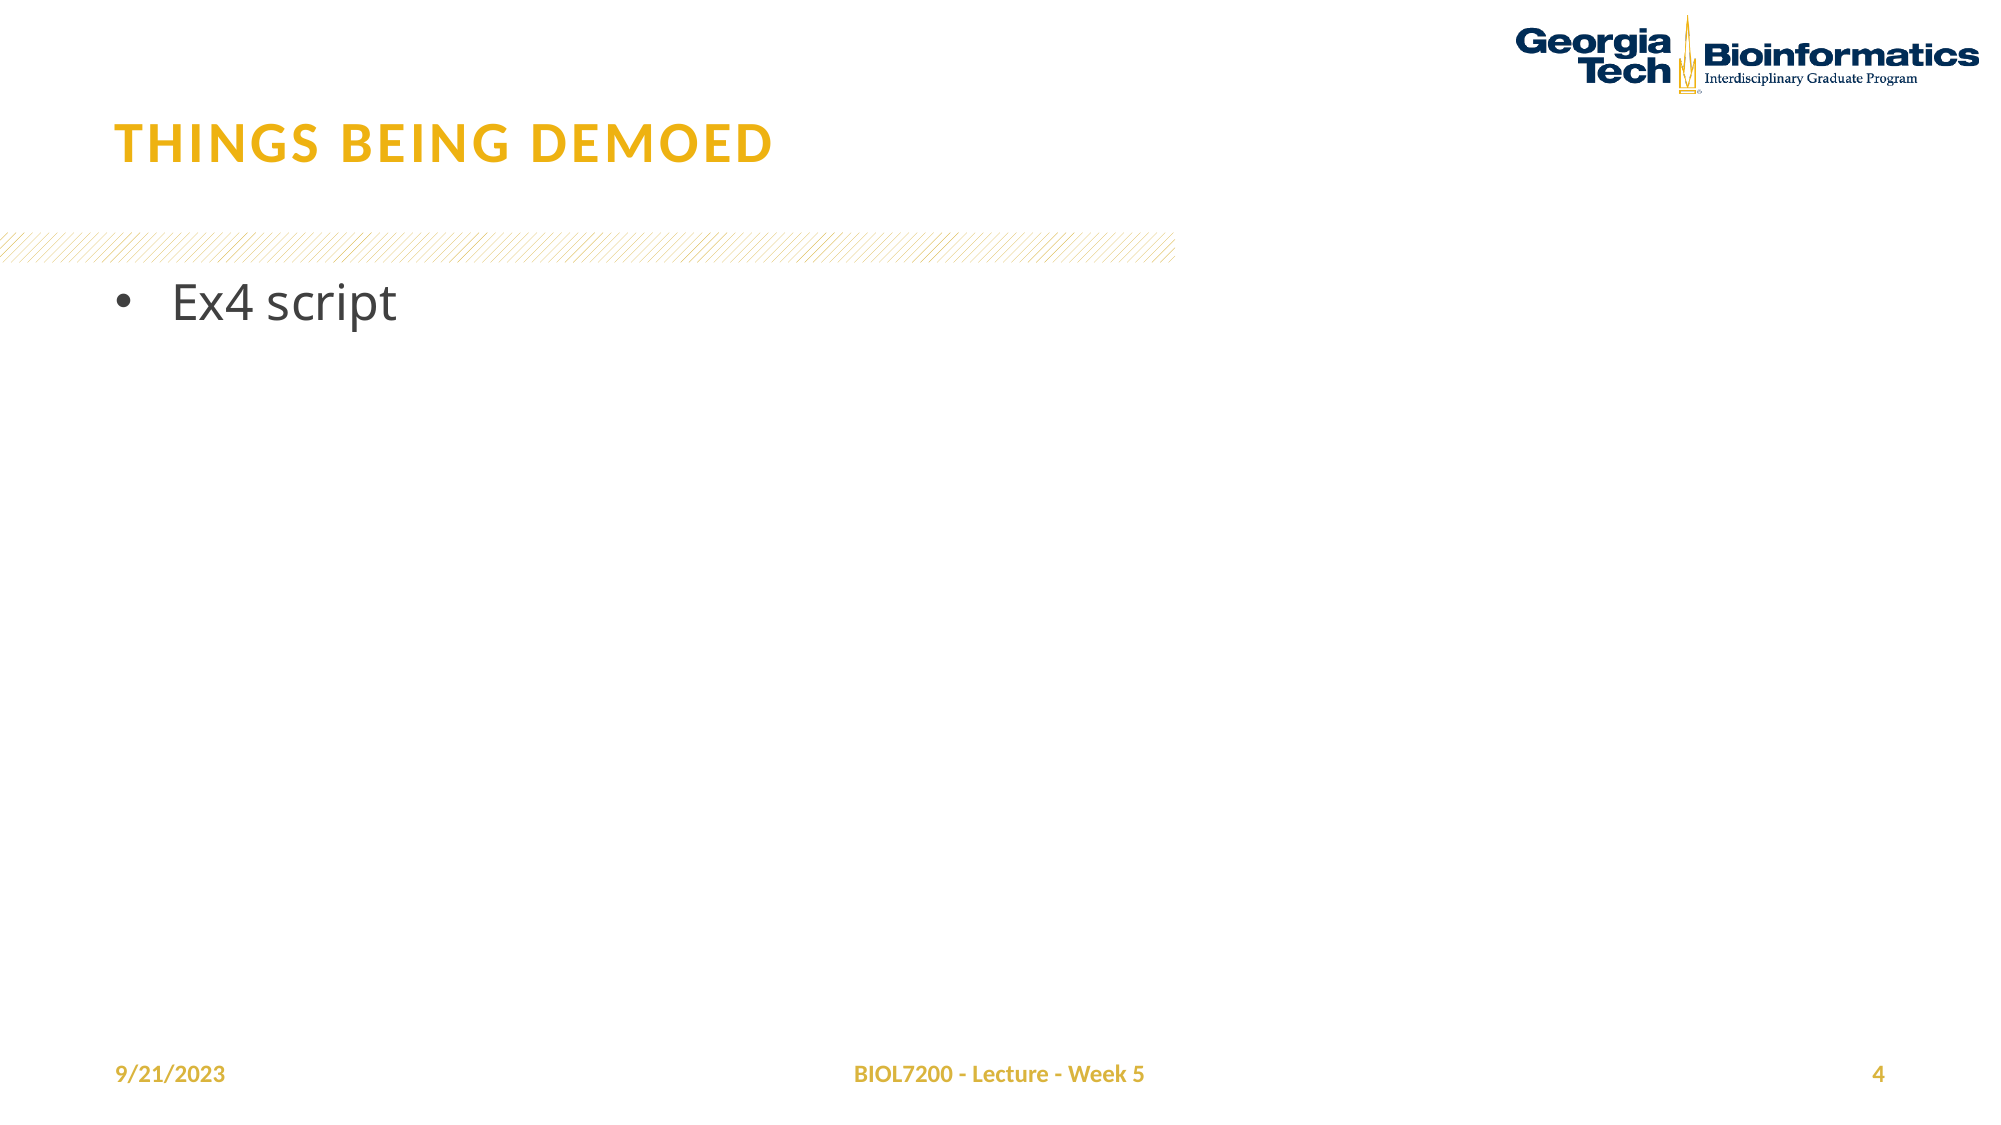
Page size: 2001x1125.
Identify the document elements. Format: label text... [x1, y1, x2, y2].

footer BIOL7200 - Lecture - Week 5 [683, 1042, 1317, 1103]
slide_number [99, 1042, 567, 1103]
slide_number 4 [1433, 1042, 1900, 1103]
picture [1516, 15, 1979, 94]
title Things being demoed [99, 45, 1900, 233]
list Ex4 script [99, 262, 1900, 1005]
